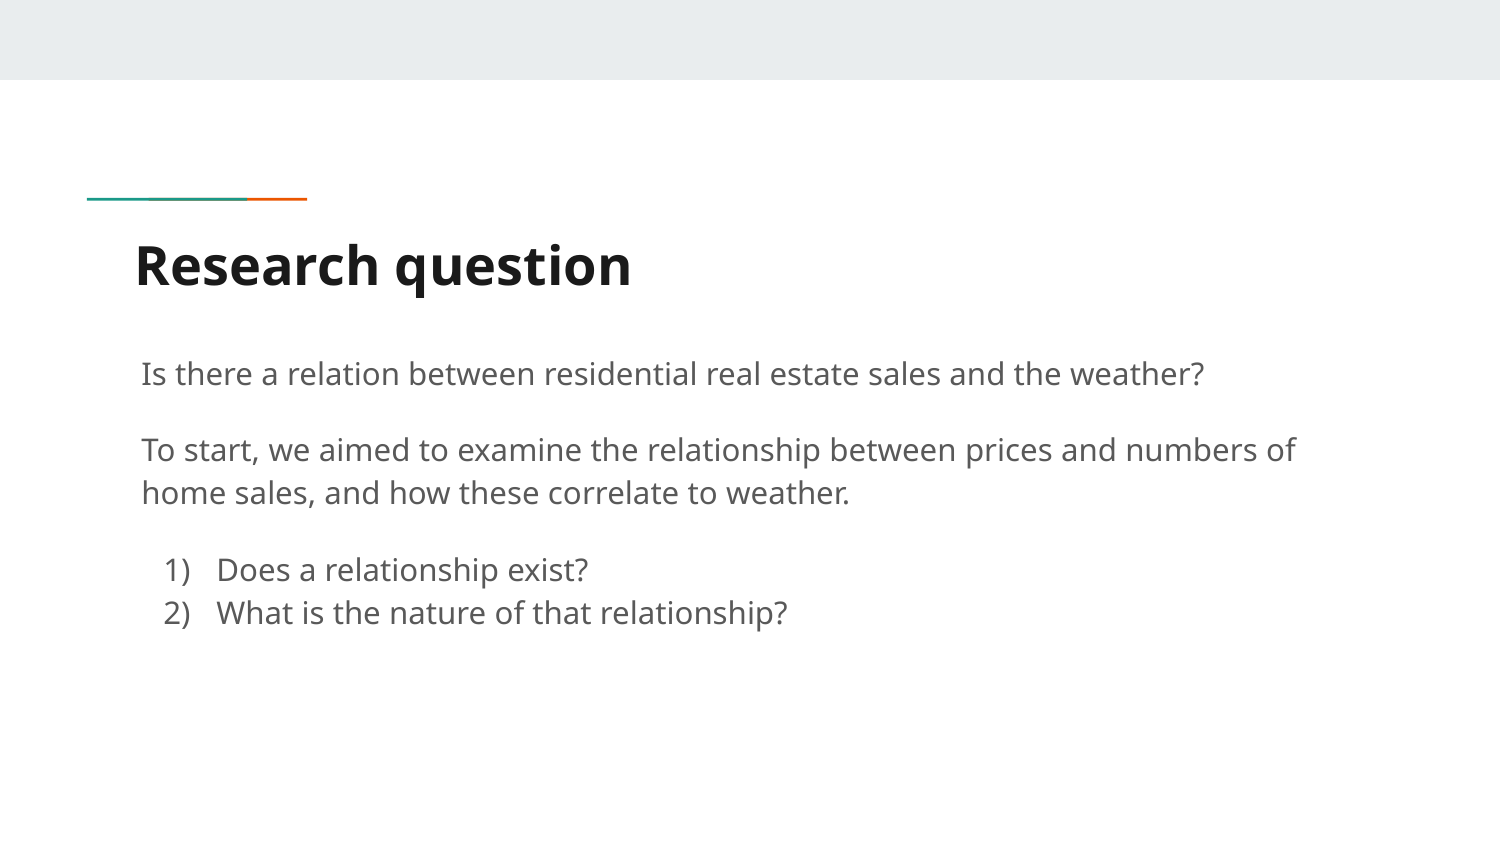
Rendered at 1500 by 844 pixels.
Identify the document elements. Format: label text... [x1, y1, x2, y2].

title Research question [119, 216, 1381, 305]
list Is there a relation between residential real estate sales and the weather? To start, we aimed to examine the relationship between prices and numbers of home sales, and how these correlate to weather. Does a relationship exist? What is the nature of that relationship? [126, 333, 1388, 794]
